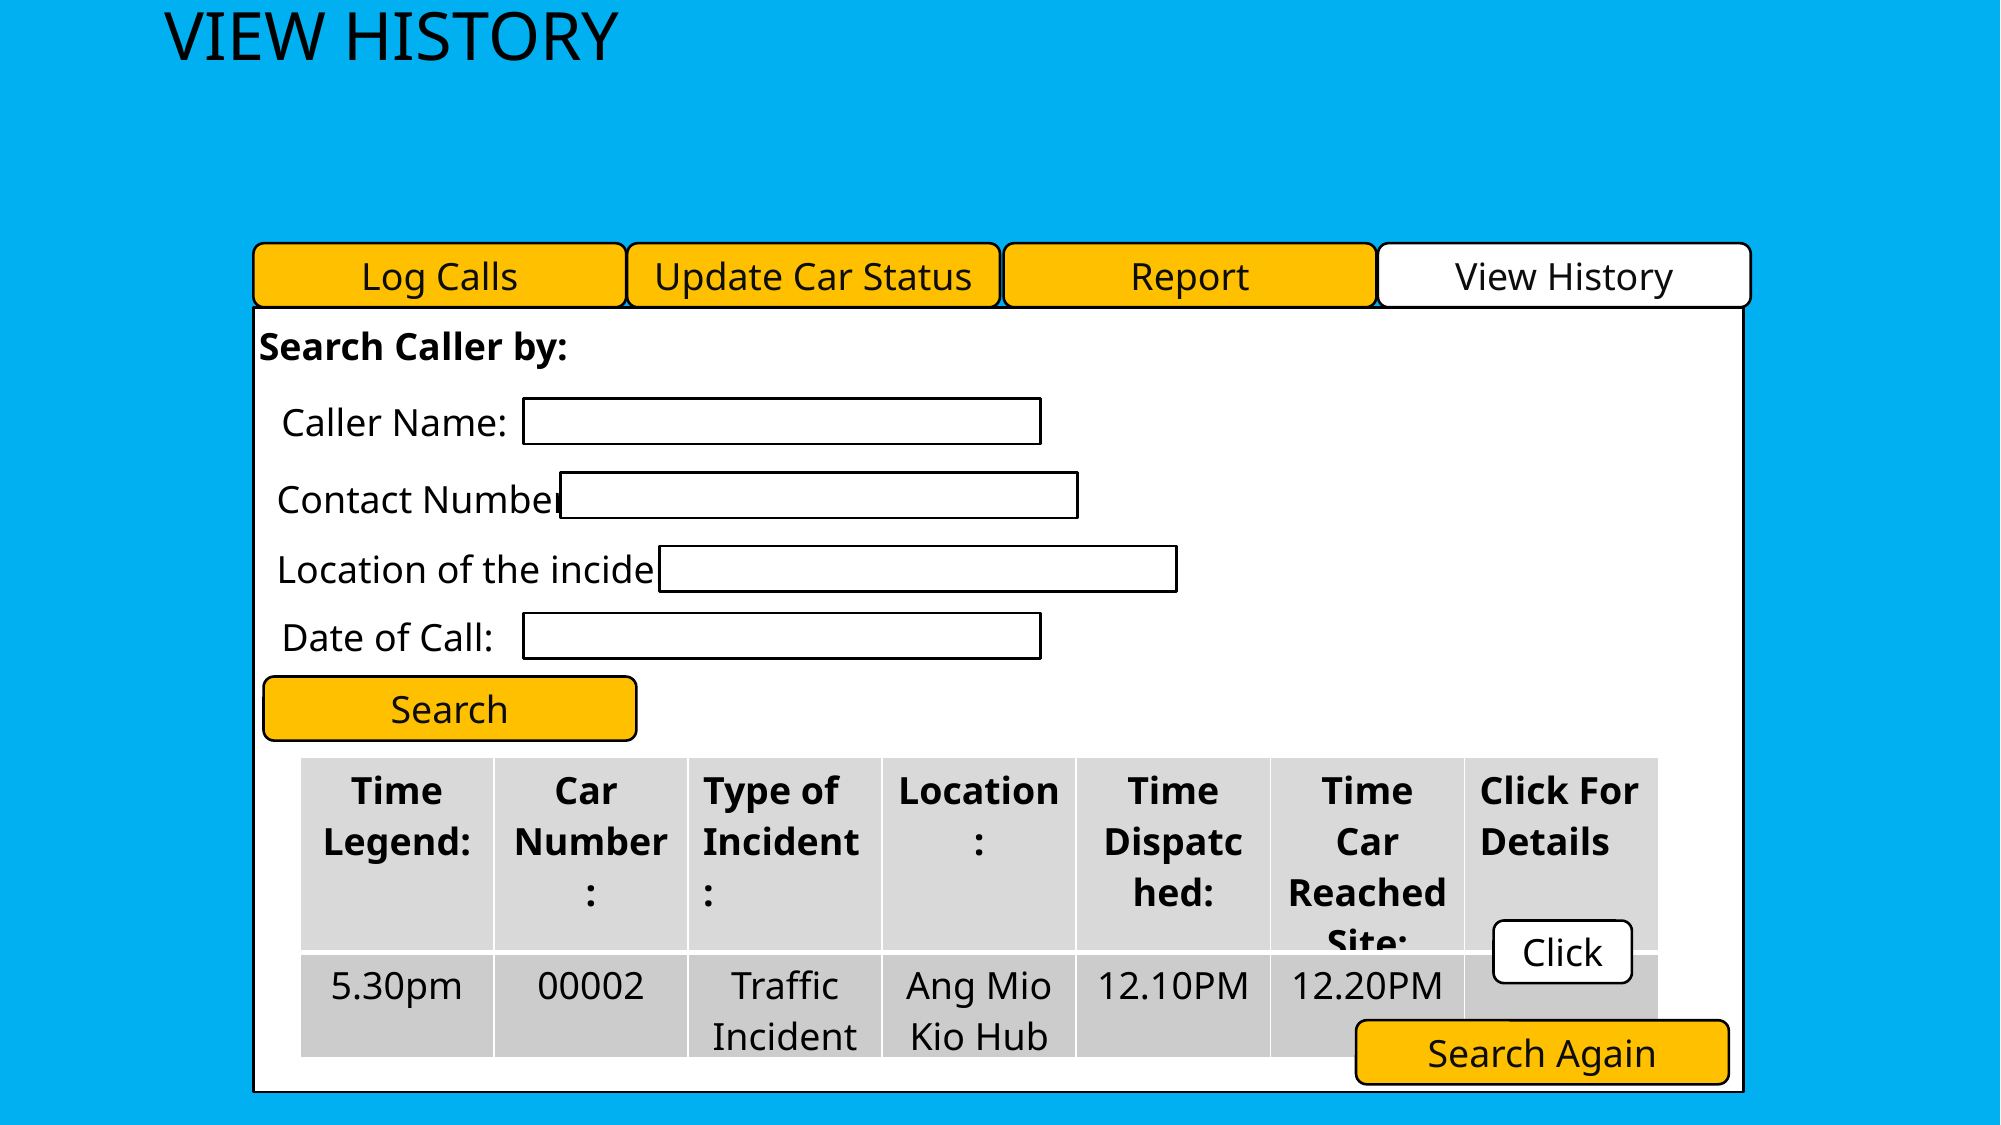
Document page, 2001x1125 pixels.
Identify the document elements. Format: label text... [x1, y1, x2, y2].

table_header Time Dispatched: [1077, 758, 1270, 950]
table_cell Ang Mio Kio Hub [883, 955, 1075, 1057]
table_cell [1465, 955, 1658, 1018]
text_box [522, 397, 1042, 445]
text_box Search Again [1354, 1018, 1731, 1086]
text_box Caller Name: [266, 391, 1904, 452]
table_header Time Car Reached Site: [1271, 758, 1464, 950]
text_box Date of Call: [266, 607, 1904, 667]
table_header Car Number: [495, 758, 687, 950]
text_box Log Calls [252, 241, 627, 309]
table_cell 00002 [495, 955, 687, 1057]
text_box Click [1492, 919, 1634, 985]
text_box Update Car Status [625, 241, 1002, 309]
table_header Time Legend: [301, 758, 493, 950]
title VIEW HISTORY [149, 0, 1851, 258]
text_box [522, 612, 1042, 660]
text_box View History [1376, 241, 1753, 309]
text_box [658, 545, 1178, 593]
text_box Location of the incident: [261, 538, 1899, 599]
text_box Contact Number: [261, 468, 1899, 528]
table_cell 5.30pm [301, 955, 493, 1057]
table_header Location: [883, 758, 1075, 950]
text_box Report [1002, 241, 1377, 309]
table_cell 12.10PM [1077, 955, 1270, 1057]
table_header Type of Incident: [689, 758, 881, 950]
text_box [252, 306, 1745, 1093]
text_box [559, 471, 1079, 519]
text_box Search Caller by: [244, 315, 584, 376]
table_cell Traffic Incident [689, 955, 881, 1057]
table_cell 12.20PM [1271, 955, 1464, 1057]
table_header Click For Details [1465, 758, 1658, 950]
text_box Search [262, 675, 638, 742]
